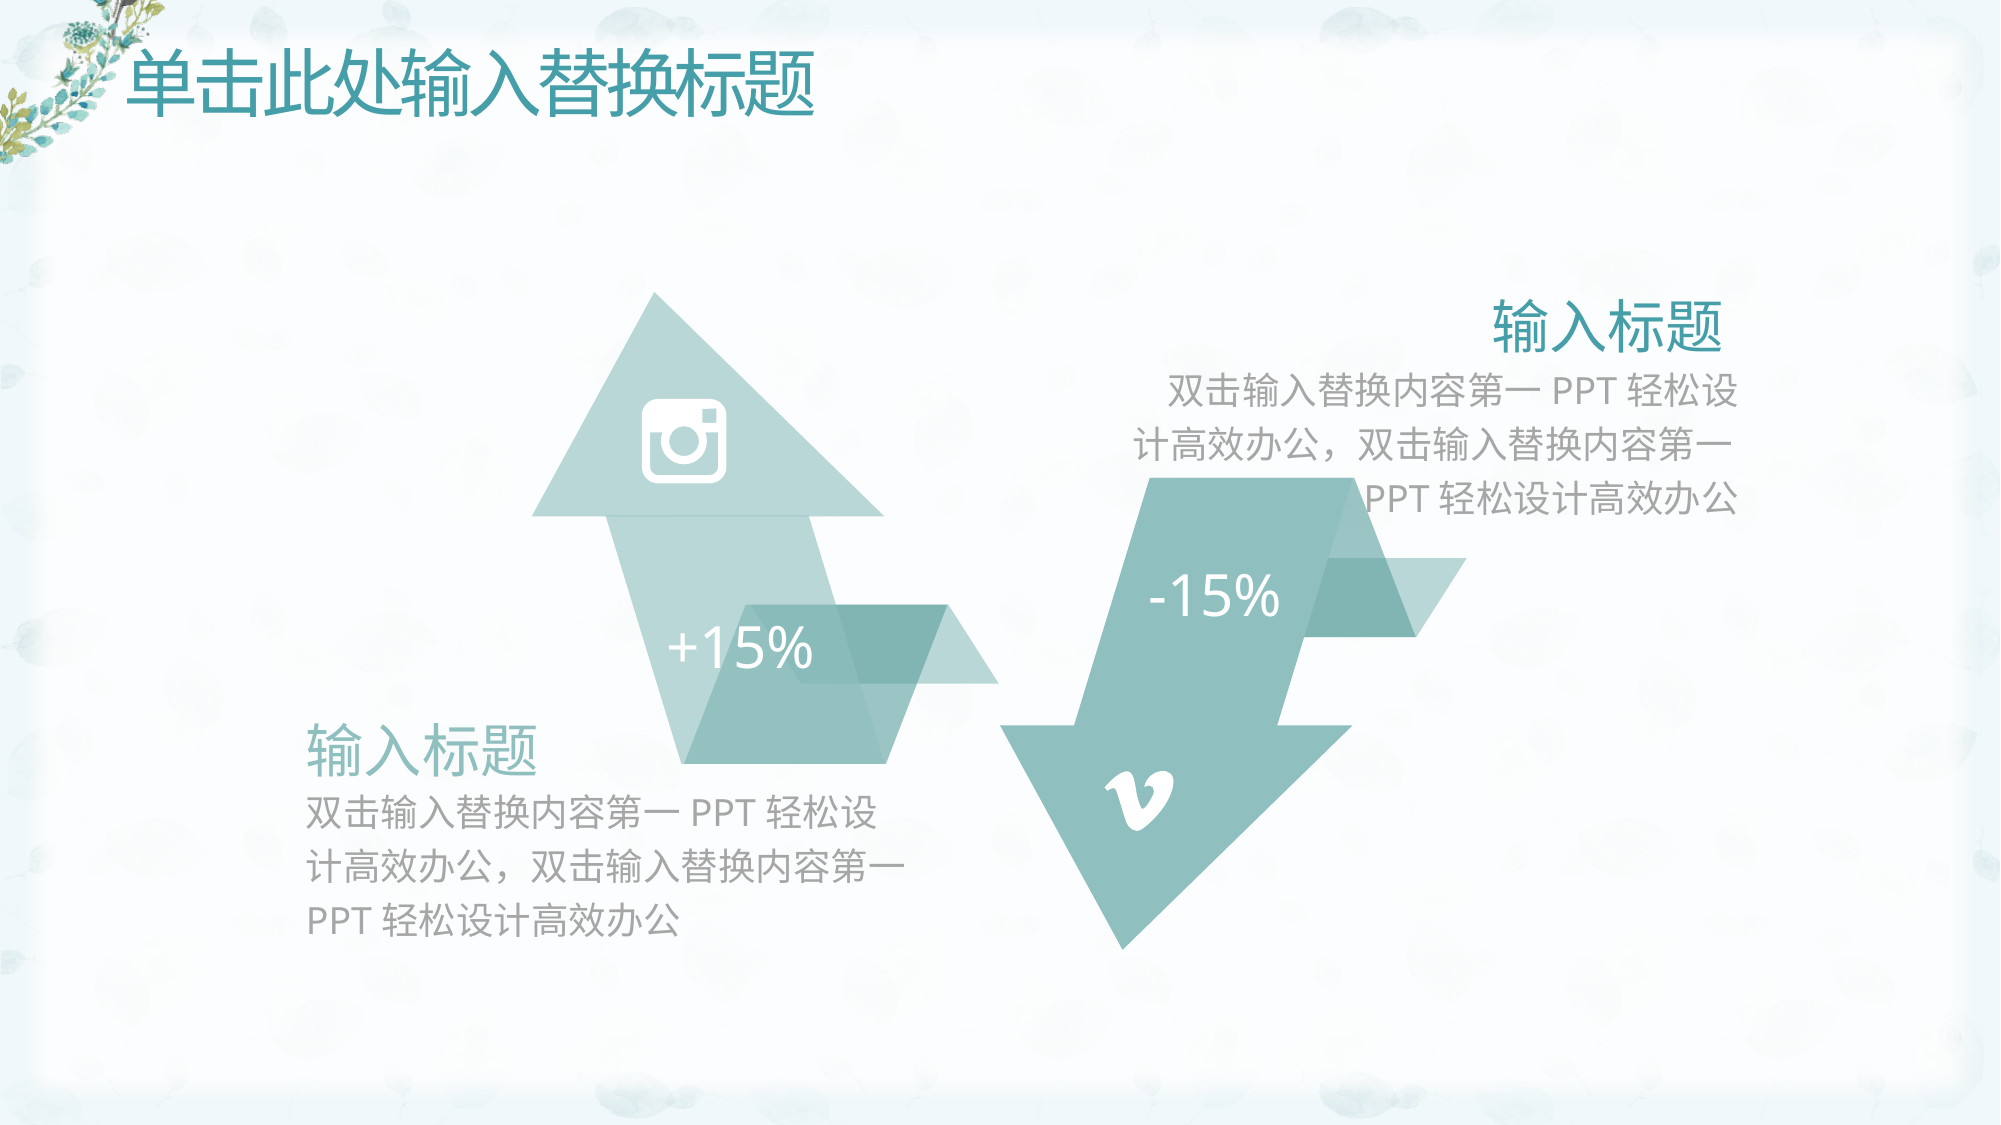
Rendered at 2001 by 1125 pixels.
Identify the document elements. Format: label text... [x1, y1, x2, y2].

picture [0, 0, 171, 191]
text_box [918, 604, 999, 685]
text_box [1353, 571, 1418, 639]
text_box [1392, 571, 1460, 637]
text_box 双击输入替换内容第一PPT轻松设计高效办公，双击输入替换内容第一PPT轻松设计高效办公 [1132, 357, 1739, 571]
text_box [702, 603, 950, 765]
title 单击此处输入替换标题 [109, 38, 1834, 136]
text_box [999, 477, 1353, 950]
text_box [531, 291, 885, 764]
text_box 输入标题 [1343, 294, 1739, 357]
text_box 输入标题 [305, 717, 702, 780]
text_box 双击输入替换内容第一PPT轻松设计高效办公，双击输入替换内容第一PPT轻松设计高效办公 [305, 780, 912, 993]
